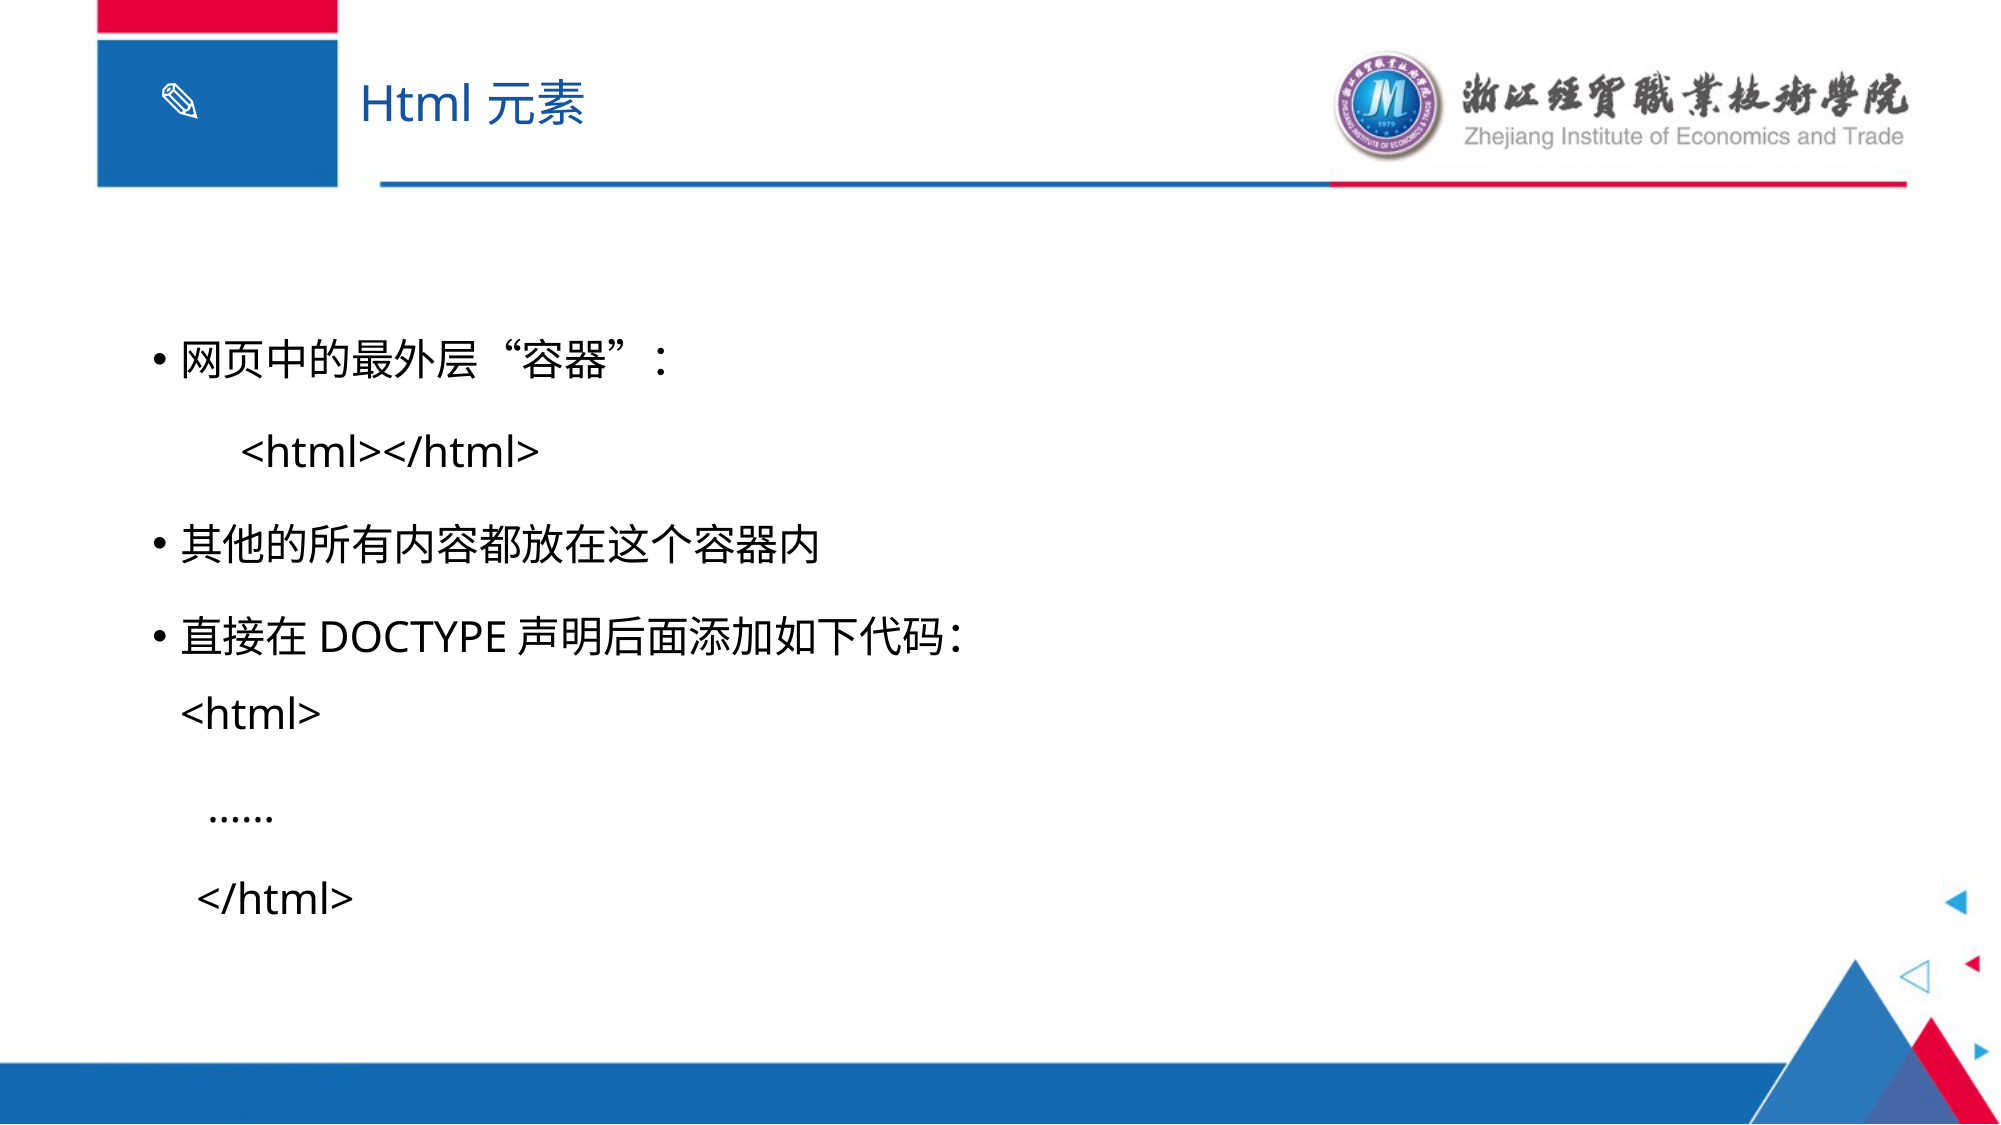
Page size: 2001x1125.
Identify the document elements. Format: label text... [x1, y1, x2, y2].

picture [0, 0, 2000, 1124]
title Html元素 [344, 51, 1413, 159]
list 网页中的最外层“容器”： <html></html> 其他的所有内容都放在这个容器内 直接在DOCTYPE声明后面添加如下代码： <html> …… </html> [137, 299, 1863, 1014]
